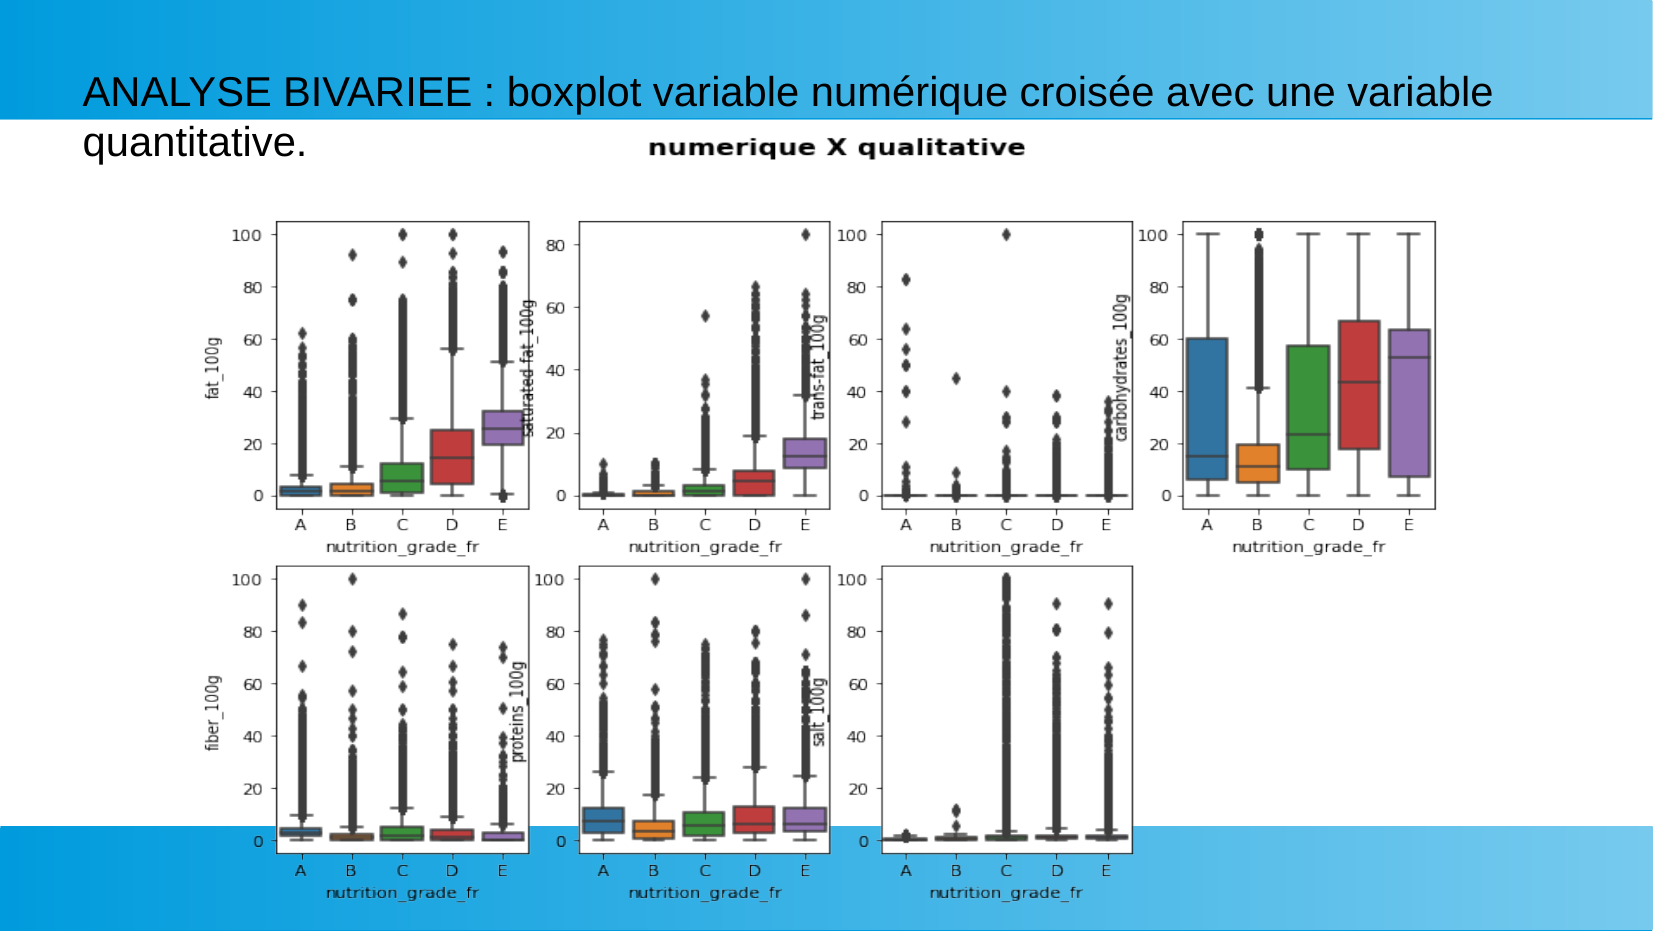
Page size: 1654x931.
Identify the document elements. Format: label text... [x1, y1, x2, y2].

picture [193, 128, 1447, 911]
title ANALYSE BIVARIEE : boxplot variable numérique croisée avec une variable quantitative. [82, 37, 1571, 192]
